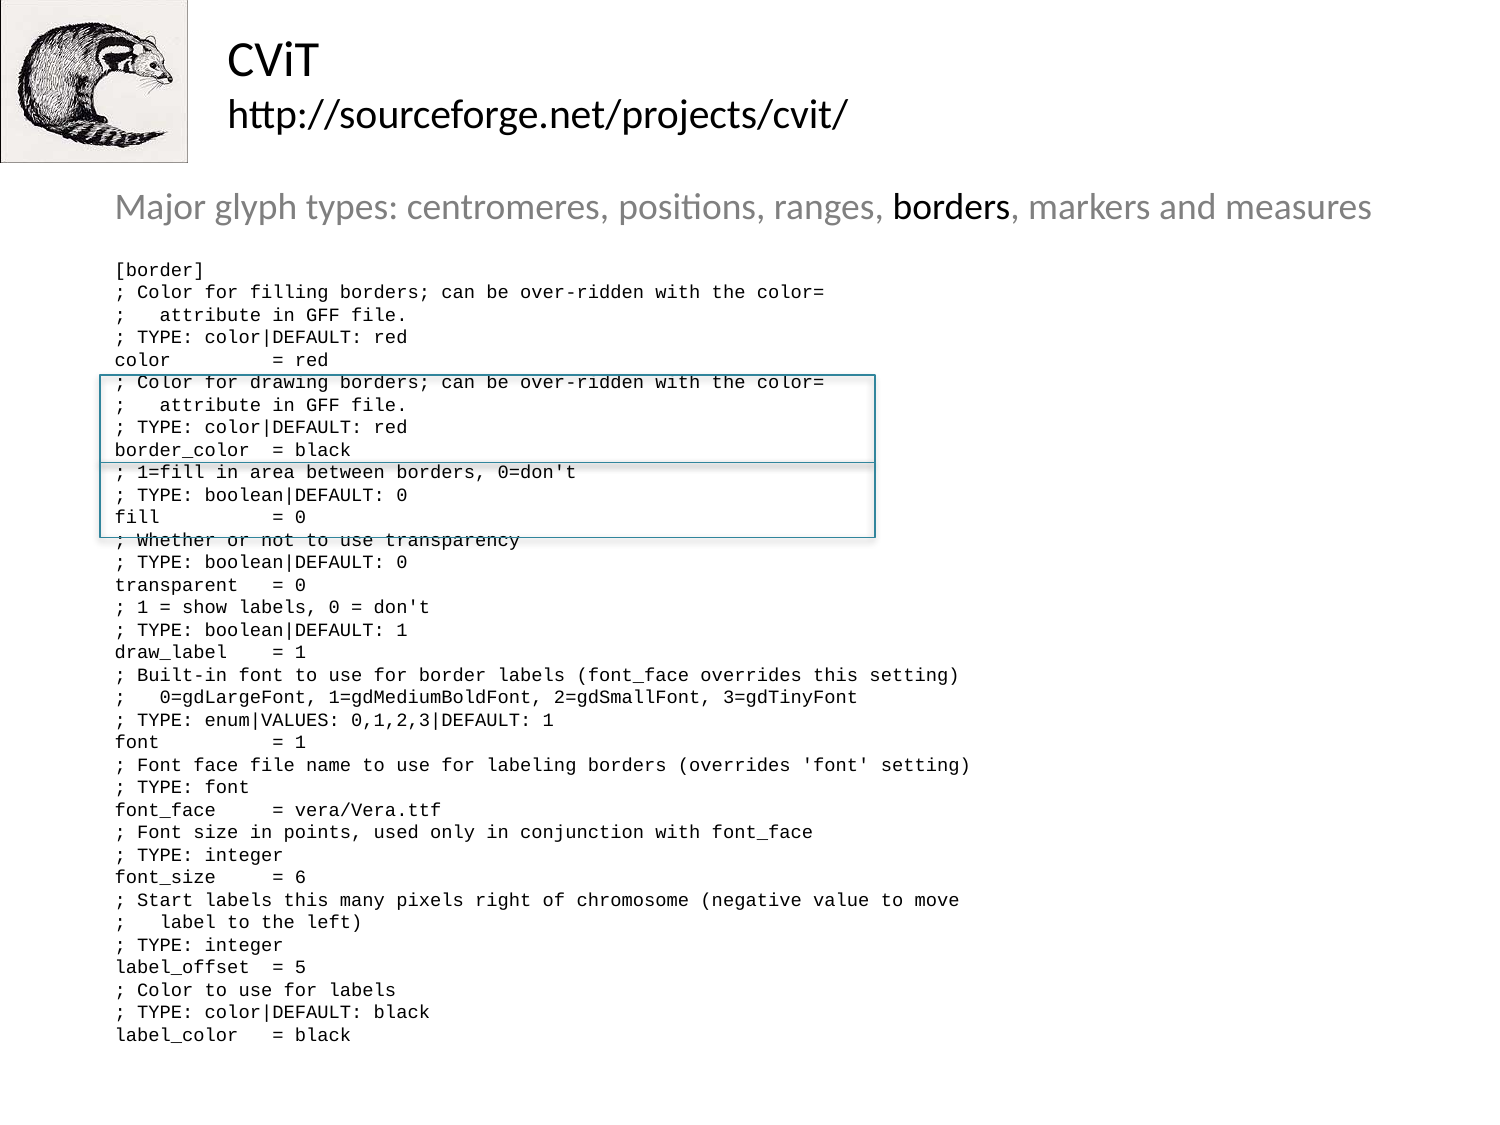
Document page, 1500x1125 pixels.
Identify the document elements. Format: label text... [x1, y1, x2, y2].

picture [0, 0, 189, 163]
text_box [99, 462, 876, 538]
text_box [border] ; Color for filling borders; can be over-ridden with the color= ; attribute in GFF file. ; TYPE: color|DEFAULT: red color = red ; Color for drawing borders; can be over-ridden with the color= ; attribute in GFF file. ; TYPE: color|DEFAULT: red border_color = black ; 1=fill in area between borders, 0=don't ; TYPE: boolean|DEFAULT: 0 fill = 0 ; Whether or not to use transparency ; TYPE: boolean|DEFAULT: 0 transparent = 0 ; 1 = show labels, 0 = don't ; TYPE: boolean|DEFAULT: 1 draw_label = 1 ; Built-in font to use for border labels (font_face overrides this setting) ; 0=gdLargeFont, 1=gdMediumBoldFont, 2=gdSmallFont, 3=gdTinyFont ; TYPE: enum|VALUES: 0,1,2,3|DEFAULT: 1 font = 1 ; Font face file name to use for labeling borders (overrides 'font' setting) ; TYPE: font font_face = vera/Vera.ttf ; Font size in points, used only in conjunction with font_face ; TYPE: integer font_size = 6 ; Start labels this many pixels right of chromosome (negative value to move ; label to the left) ; TYPE: integer label_offset = 5 ; Color to use for labels ; TYPE: color|DEFAULT: black label_color = black [99, 249, 1363, 1053]
title CViT http://sourceforge.net/projects/cvit/ [212, 0, 900, 163]
text_box Major glyph types: centromeres, positions, ranges, borders, markers and measures [99, 174, 1438, 235]
text_box [99, 374, 876, 462]
